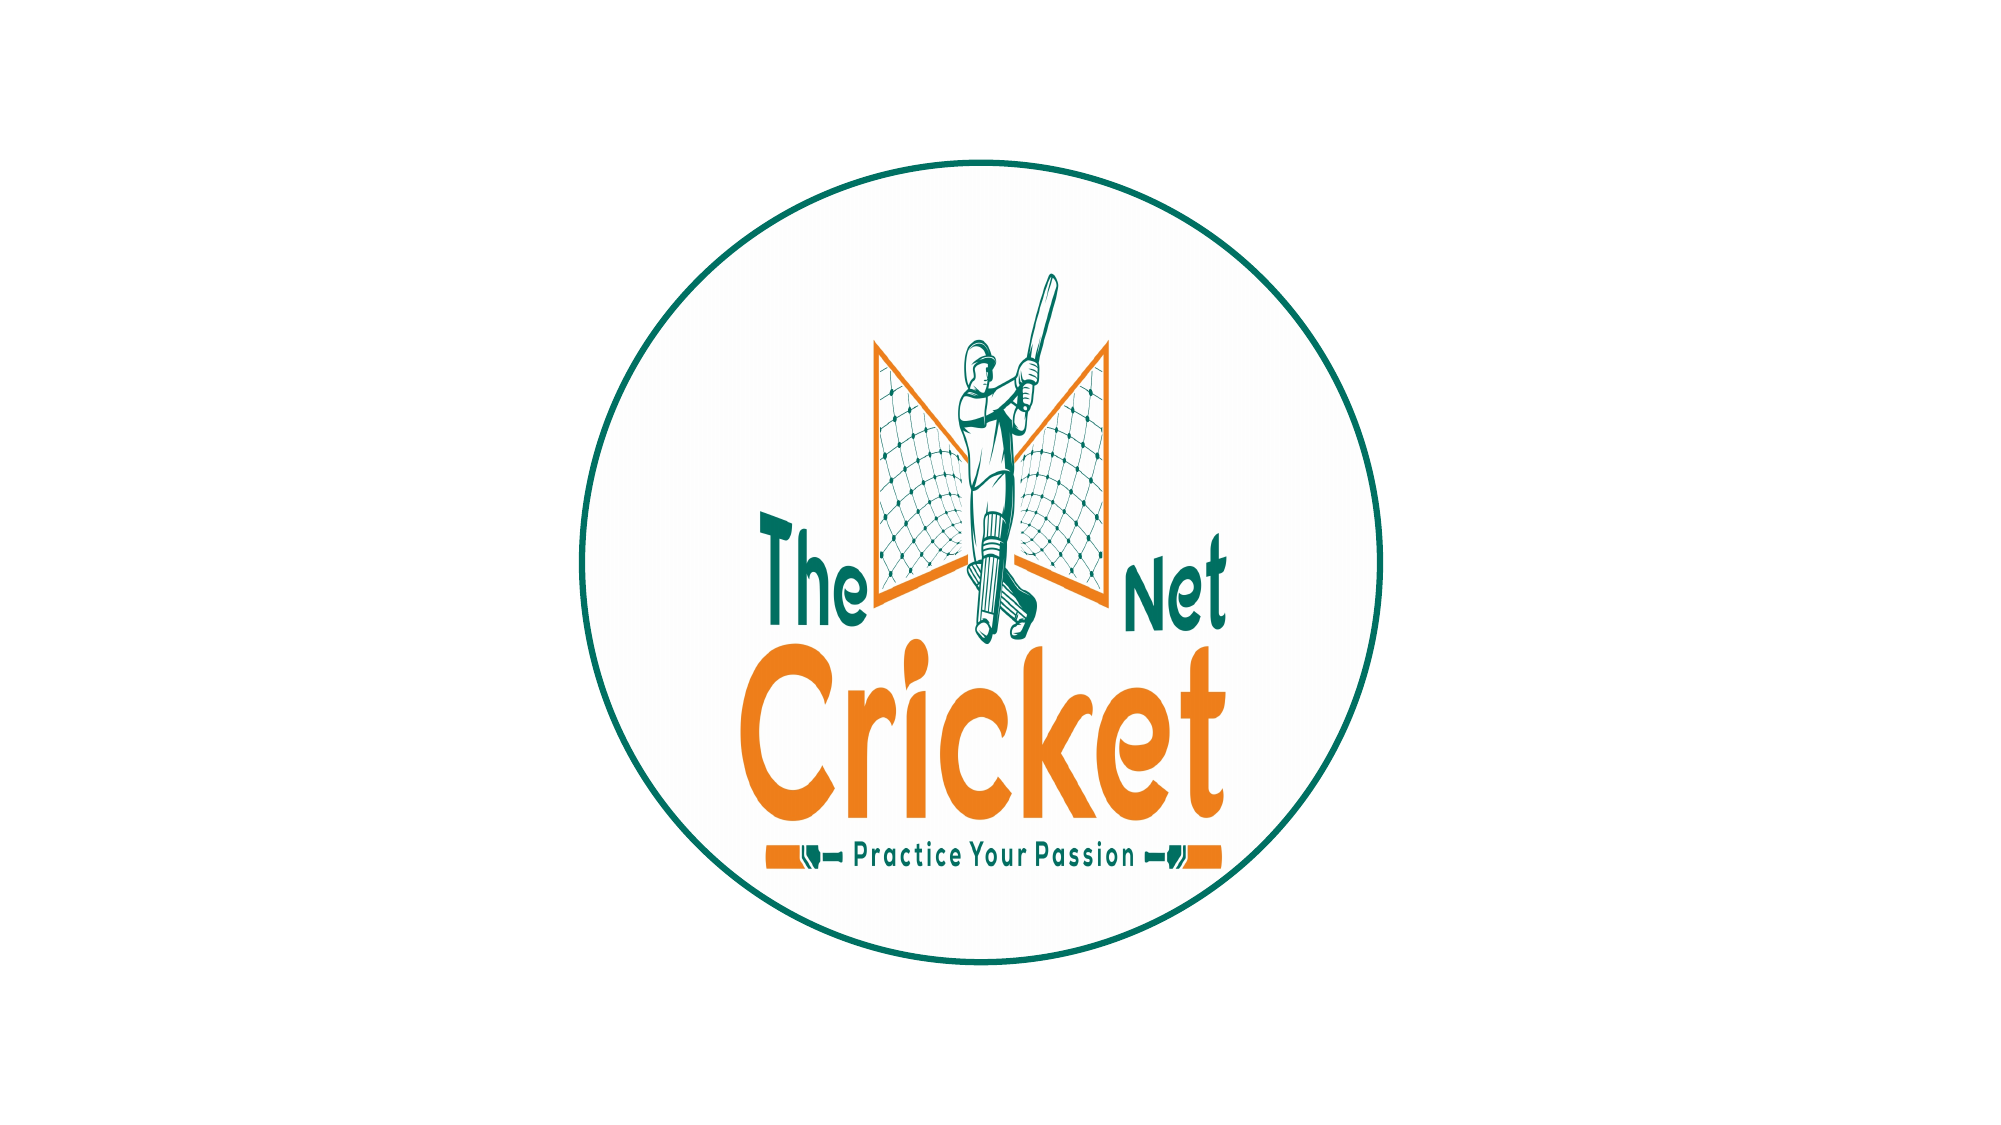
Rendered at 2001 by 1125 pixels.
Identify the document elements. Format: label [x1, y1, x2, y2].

text_box [580, 161, 1382, 964]
